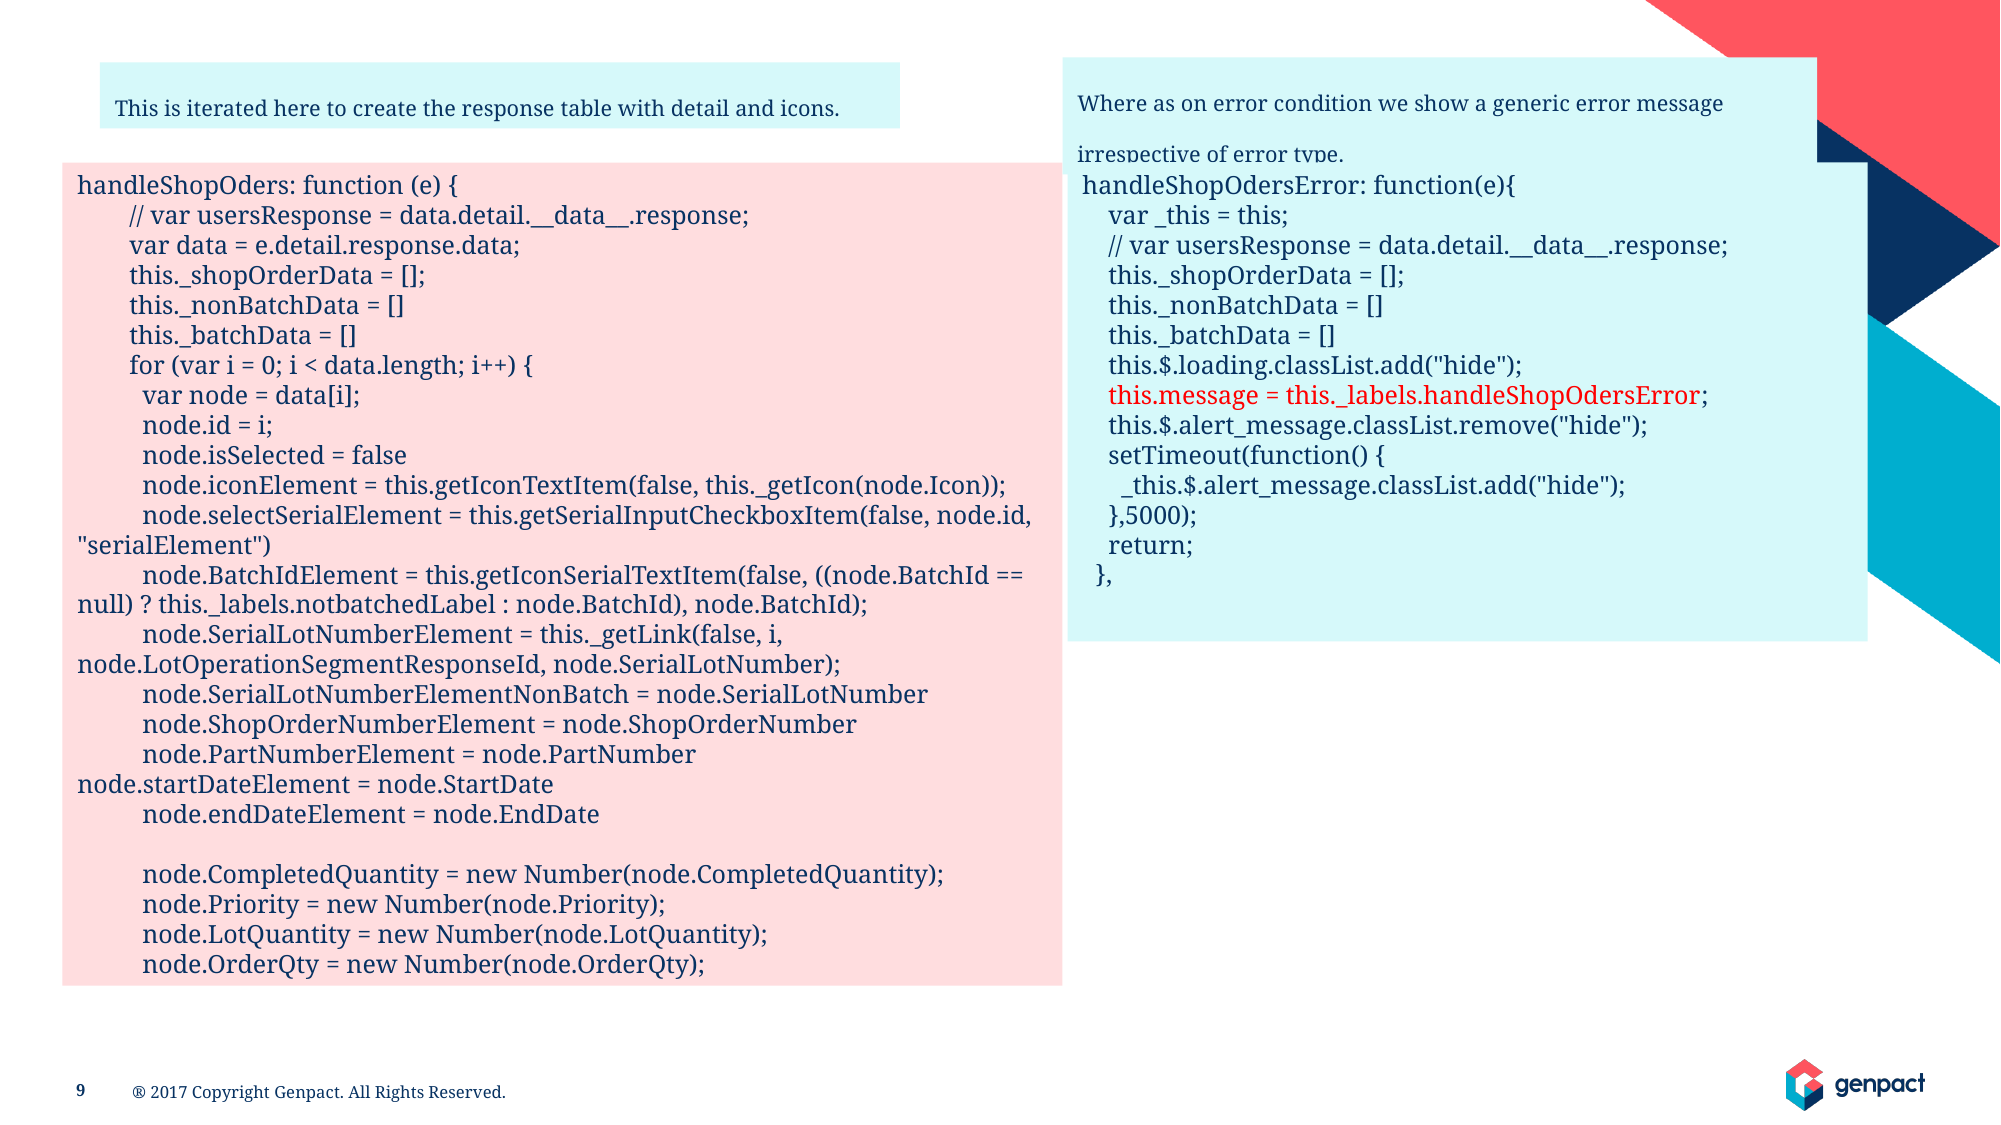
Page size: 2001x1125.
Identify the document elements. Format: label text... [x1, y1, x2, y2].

text_box This is iterated here to create the response table with detail and icons. [99, 62, 900, 129]
text_box Where as on error condition we show a generic error message irrespective of error type. [1062, 57, 1818, 175]
text_box handleShopOders: function (e) { // var usersResponse = data.detail.__data__.response; var data = e.detail.response.data; this._shopOrderData = []; this._nonBatchData = [] this._batchData = [] for (var i = 0; i < data.length; i++) { var node = data[i]; node.id = i; node.isSelected = false node.iconElement = this.getIconTextItem(false, this._getIcon(node.Icon)); node.selectSerialElement = this.getSerialInputCheckboxItem(false, node.id, "serialElement") node.BatchIdElement = this.getIconSerialTextItem(false, ((node.BatchId == null) ? this._labels.notbatchedLabel : node.BatchId), node.BatchId); node.SerialLotNumberElement = this._getLink(false, i, node.LotOperationSegmentResponseId, node.SerialLotNumber); node.SerialLotNumberElementNonBatch = node.SerialLotNumber node.ShopOrderNumberElement = node.ShopOrderNumber node.PartNumberElement = node.PartNumber node.startDateElement = node.StartDate node.endDateElement = node.EndDate node.CompletedQuantity = new Number(node.CompletedQuantity); node.Priority = new Number(node.Priority); node.LotQuantity = new Number(node.LotQuantity); node.OrderQty = new Number(node.OrderQty); [62, 162, 1063, 986]
text_box handleShopOdersError: function(e){ var _this = this; // var usersResponse = data.detail.__data__.response; this._shopOrderData = []; this._nonBatchData = [] this._batchData = [] this.$.loading.classList.add("hide"); this.message = this._labels.handleShopOdersError; this.$.alert_message.classList.remove("hide"); setTimeout(function() { _this.$.alert_message.classList.add("hide"); },5000); return; }, [1067, 162, 1868, 642]
picture [0, 0, 2000, 1125]
